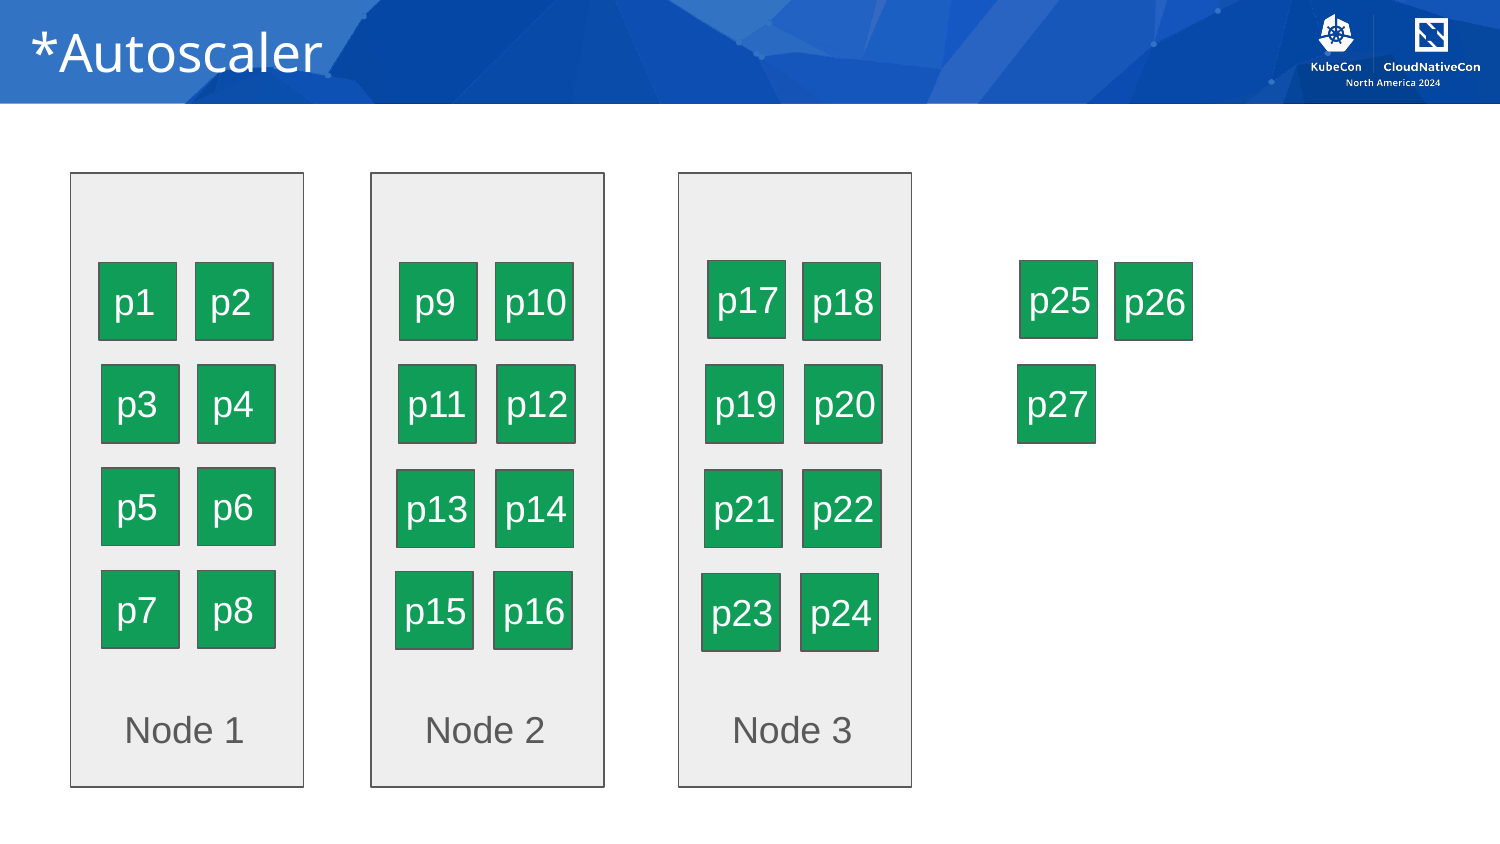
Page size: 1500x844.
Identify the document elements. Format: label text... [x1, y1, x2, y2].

text_box Node 3 [717, 691, 880, 769]
text_box p9 [399, 262, 477, 341]
text_box [70, 172, 304, 788]
text_box p21 [698, 469, 797, 548]
text_box p22 [797, 469, 906, 548]
text_box p27 [1011, 365, 1120, 443]
text_box p12 [491, 365, 600, 443]
text_box Node 1 [109, 691, 272, 769]
text_box p24 [795, 573, 904, 652]
text_box p8 [197, 570, 276, 649]
text_box p2 [195, 262, 273, 341]
text_box p6 [197, 467, 276, 546]
text_box p25 [1013, 260, 1123, 339]
text_box [370, 172, 604, 788]
text_box p16 [488, 571, 597, 650]
text_box p20 [798, 365, 907, 443]
title *Autoscaler [14, 4, 1277, 99]
text_box [678, 172, 912, 788]
text_box p11 [392, 365, 491, 443]
text_box p10 [489, 262, 598, 341]
text_box p1 [99, 262, 177, 341]
text_box p17 [701, 260, 811, 339]
text_box p14 [489, 469, 598, 548]
text_box p7 [101, 570, 179, 649]
text_box p3 [101, 365, 179, 443]
text_box p26 [1108, 262, 1218, 341]
text_box p13 [390, 469, 489, 548]
text_box p18 [797, 262, 906, 341]
text_box p15 [389, 571, 488, 650]
text_box p19 [699, 365, 798, 443]
picture [1307, 14, 1480, 89]
text_box Node 2 [409, 691, 573, 769]
text_box p23 [696, 573, 795, 652]
text_box p4 [197, 365, 276, 443]
text_box p5 [101, 467, 179, 546]
